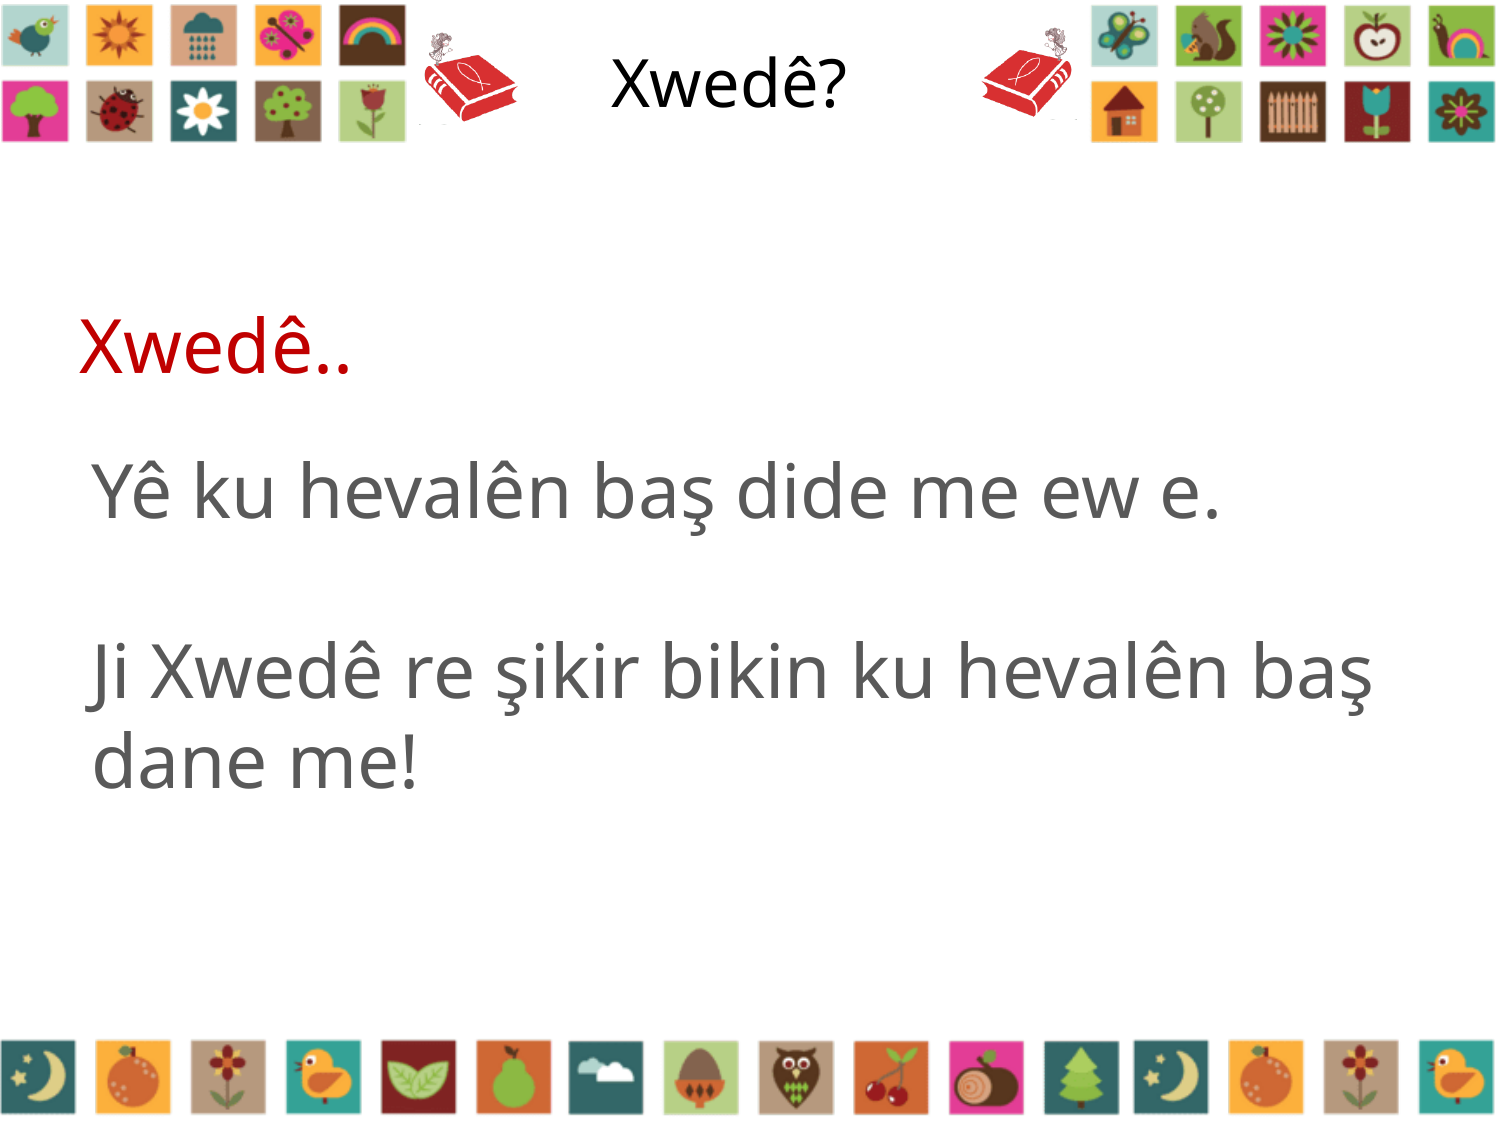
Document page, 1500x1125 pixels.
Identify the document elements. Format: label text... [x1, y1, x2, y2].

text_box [0, 1028, 1500, 1118]
picture [0, 3, 550, 150]
text_box Yê ku hevalên baş dide me ew e. Ji Xwedê re şikir bikin ku hevalên baş dane me! [76, 436, 1424, 812]
text_box Xwedê.. [64, 290, 1412, 396]
text_box Xwedê? [552, 33, 1071, 129]
picture [950, 3, 1500, 150]
